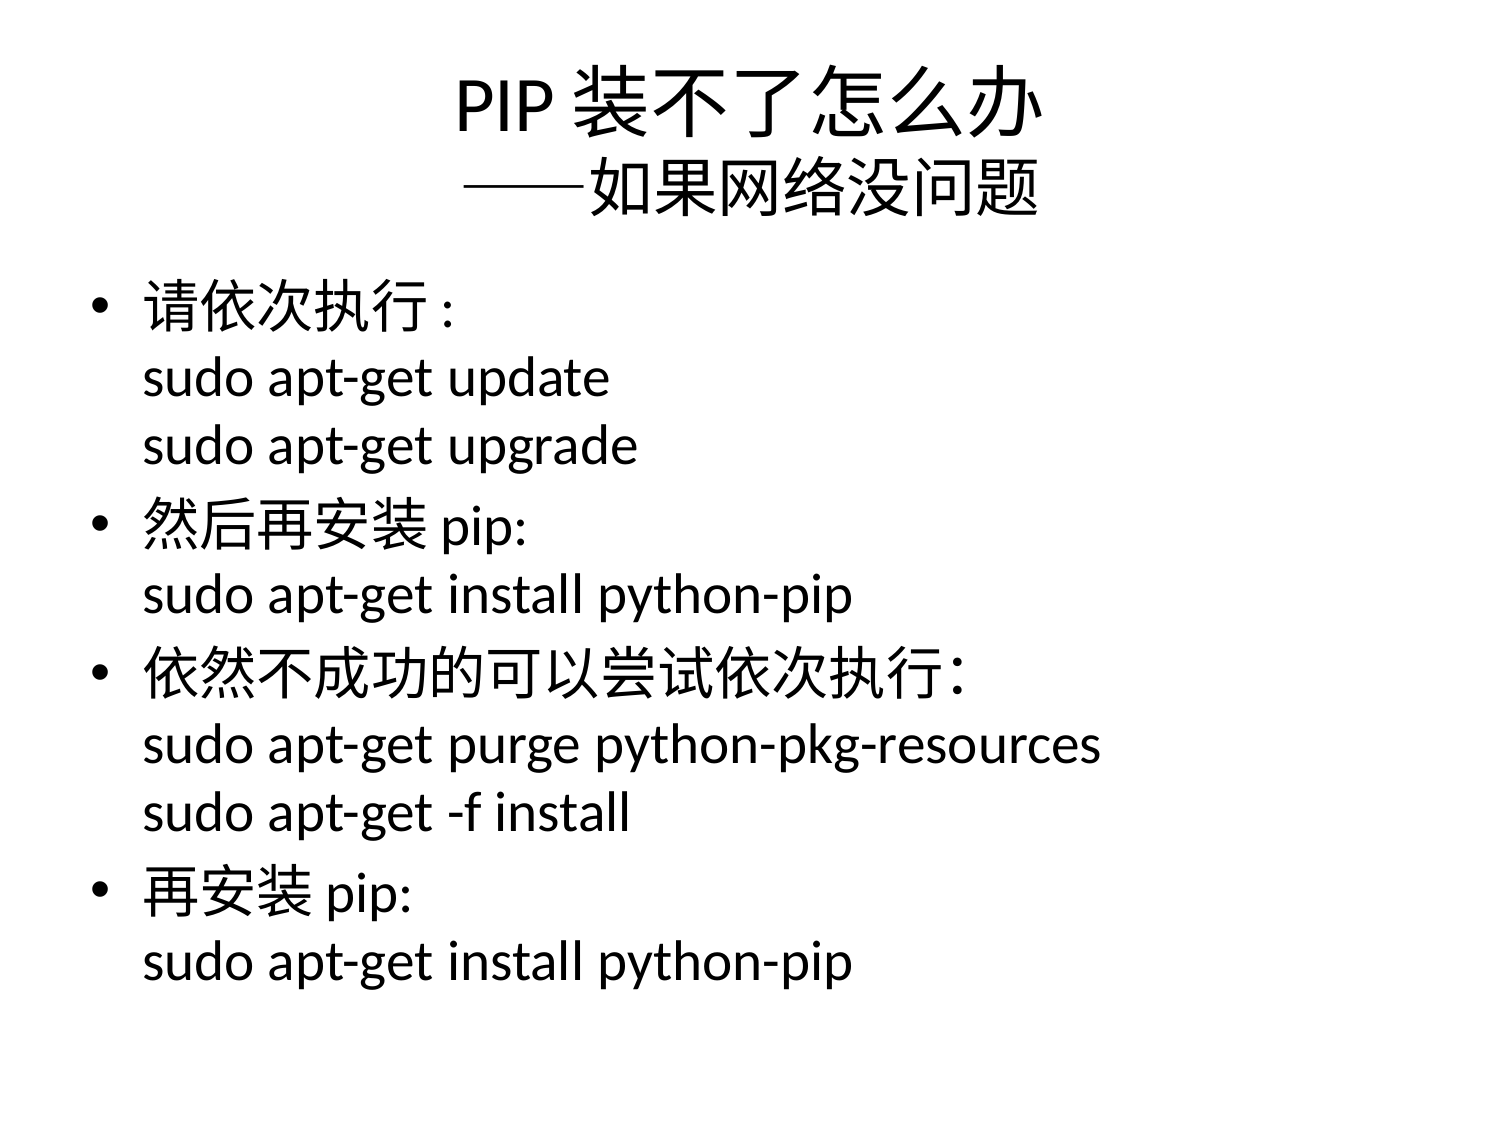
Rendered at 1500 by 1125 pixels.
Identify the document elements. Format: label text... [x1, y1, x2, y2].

title PIP装不了怎么办 ——如果网络没问题 [75, 45, 1425, 233]
list 请依次执行: sudo apt-get update sudo apt-get upgrade 然后再安装pip: sudo apt-get install python-pip 依然不成功的可以尝试依次执行： sudo apt-get purge python-pkg-resources sudo apt-get -f install 再安装pip: sudo apt-get install python-pip [75, 262, 1425, 1005]
